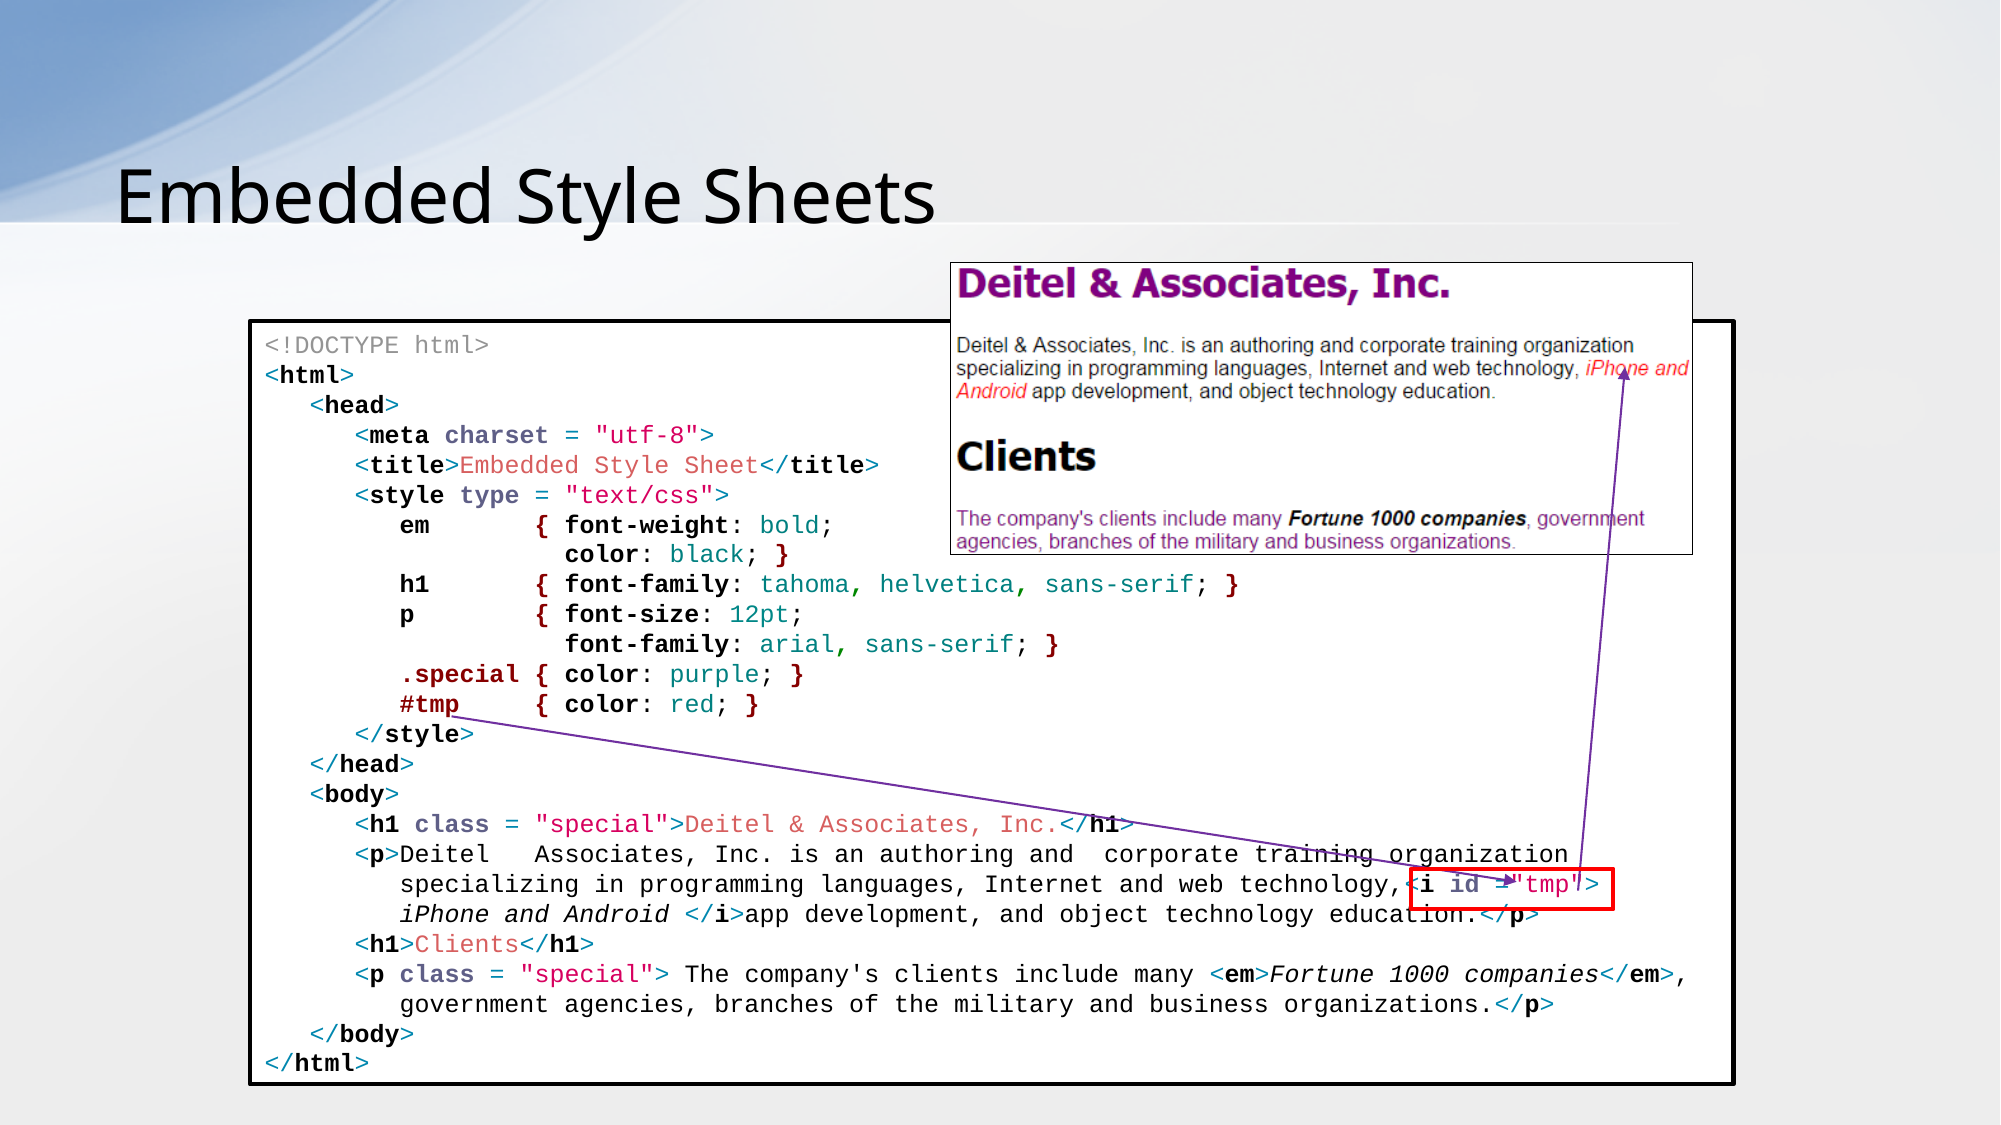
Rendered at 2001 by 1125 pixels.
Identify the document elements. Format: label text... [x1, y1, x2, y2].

text_box [1409, 867, 1615, 911]
text_box <!DOCTYPE html> <html> <head> <meta charset = "utf-8"> <title>Embedded Style Sheet</title> <style type = "text/css"> em { font-weight: bold; color: black; } h1 { font-family: tahoma, helvetica, sans-serif; } p { font-size: 12pt; font-family: arial, sans-serif; } .special { color: purple; } #tmp { color: red; } </style> </head> <body> <h1 class = "special">Deitel & Associates, Inc.</h1> <p>Deitel & Associates, Inc. is an authoring and corporate training organization specializing in programming languages, Internet and web technology,<i id ="tmp"> iPhone and Android </i>app development, and object technology education.</p> <h1>Clients</h1> <p class = "special"> The company's clients include many <em>Fortune 1000 companies</em>, government agencies, branches of the military and business organizations.</p> </body> </html> [248, 319, 1736, 1086]
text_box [451, 715, 1518, 883]
title Embedded Style Sheets [99, 58, 1900, 247]
slide_number 21 [1433, 1024, 1900, 1103]
picture [0, 0, 2000, 1125]
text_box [1577, 366, 1626, 892]
